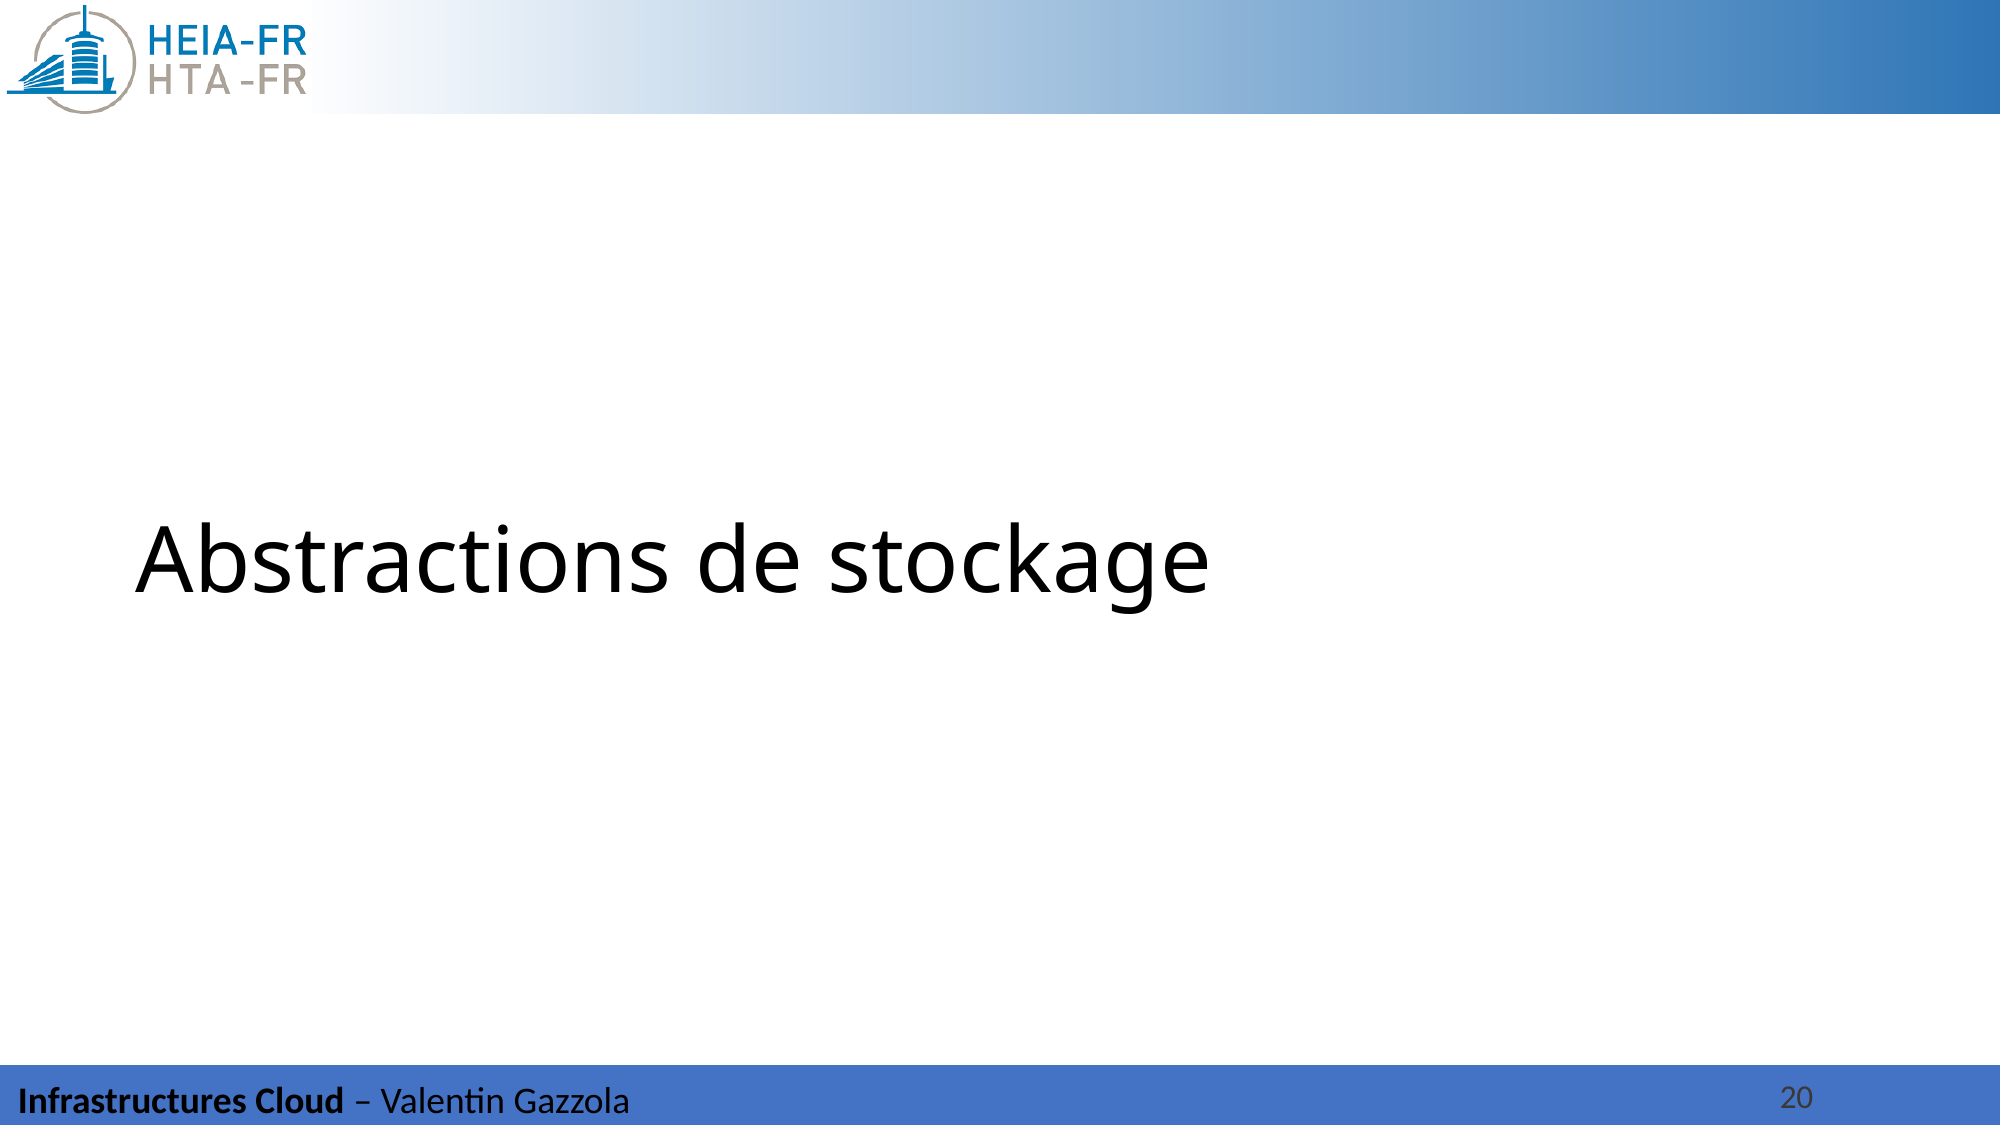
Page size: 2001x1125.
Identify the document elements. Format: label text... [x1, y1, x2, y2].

picture [0, 0, 312, 119]
title Abstractions de stockage [120, 362, 1846, 763]
slide_number 20 [1764, 1065, 1846, 1125]
